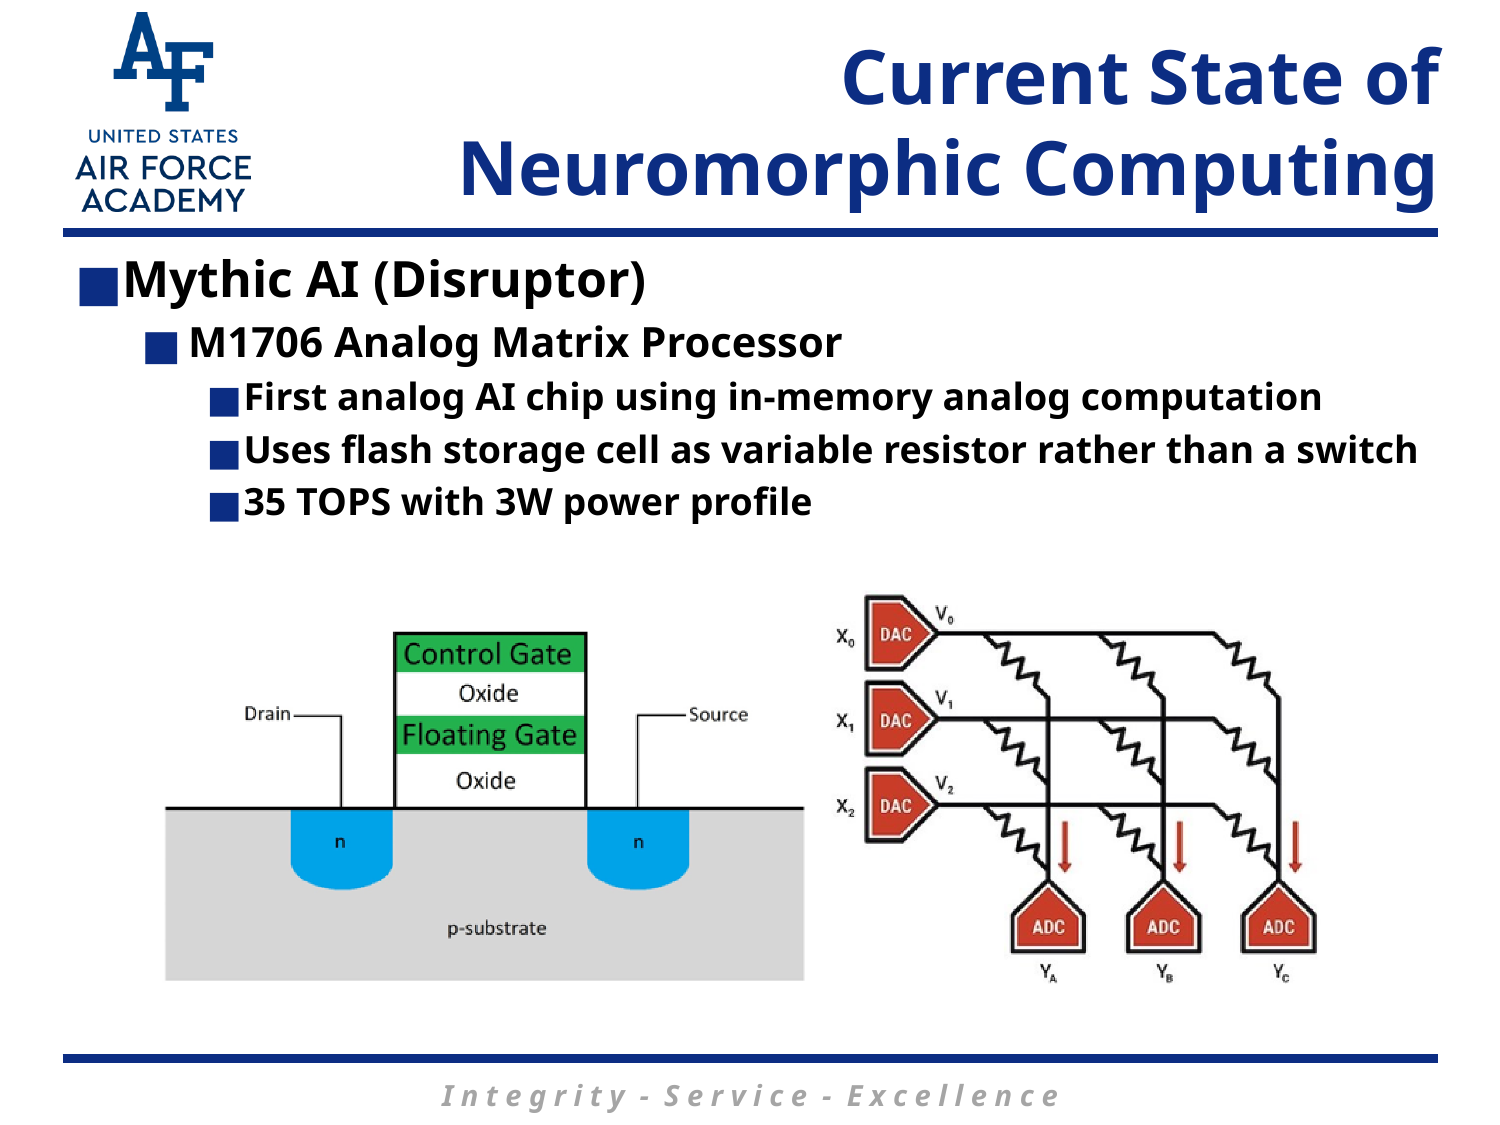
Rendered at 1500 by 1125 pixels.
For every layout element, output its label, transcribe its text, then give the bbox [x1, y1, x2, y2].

subtitle Mythic AI (Disruptor) M1706 Analog Matrix Processor First analog AI chip using in-memory analog computation Uses flash storage cell as variable resistor rather than a switch 35 TOPS with 3W power profile [60, 239, 1440, 1050]
picture [158, 567, 1342, 986]
title Current State of Neuromorphic Computing [300, 29, 1455, 210]
picture [75, 12, 251, 212]
